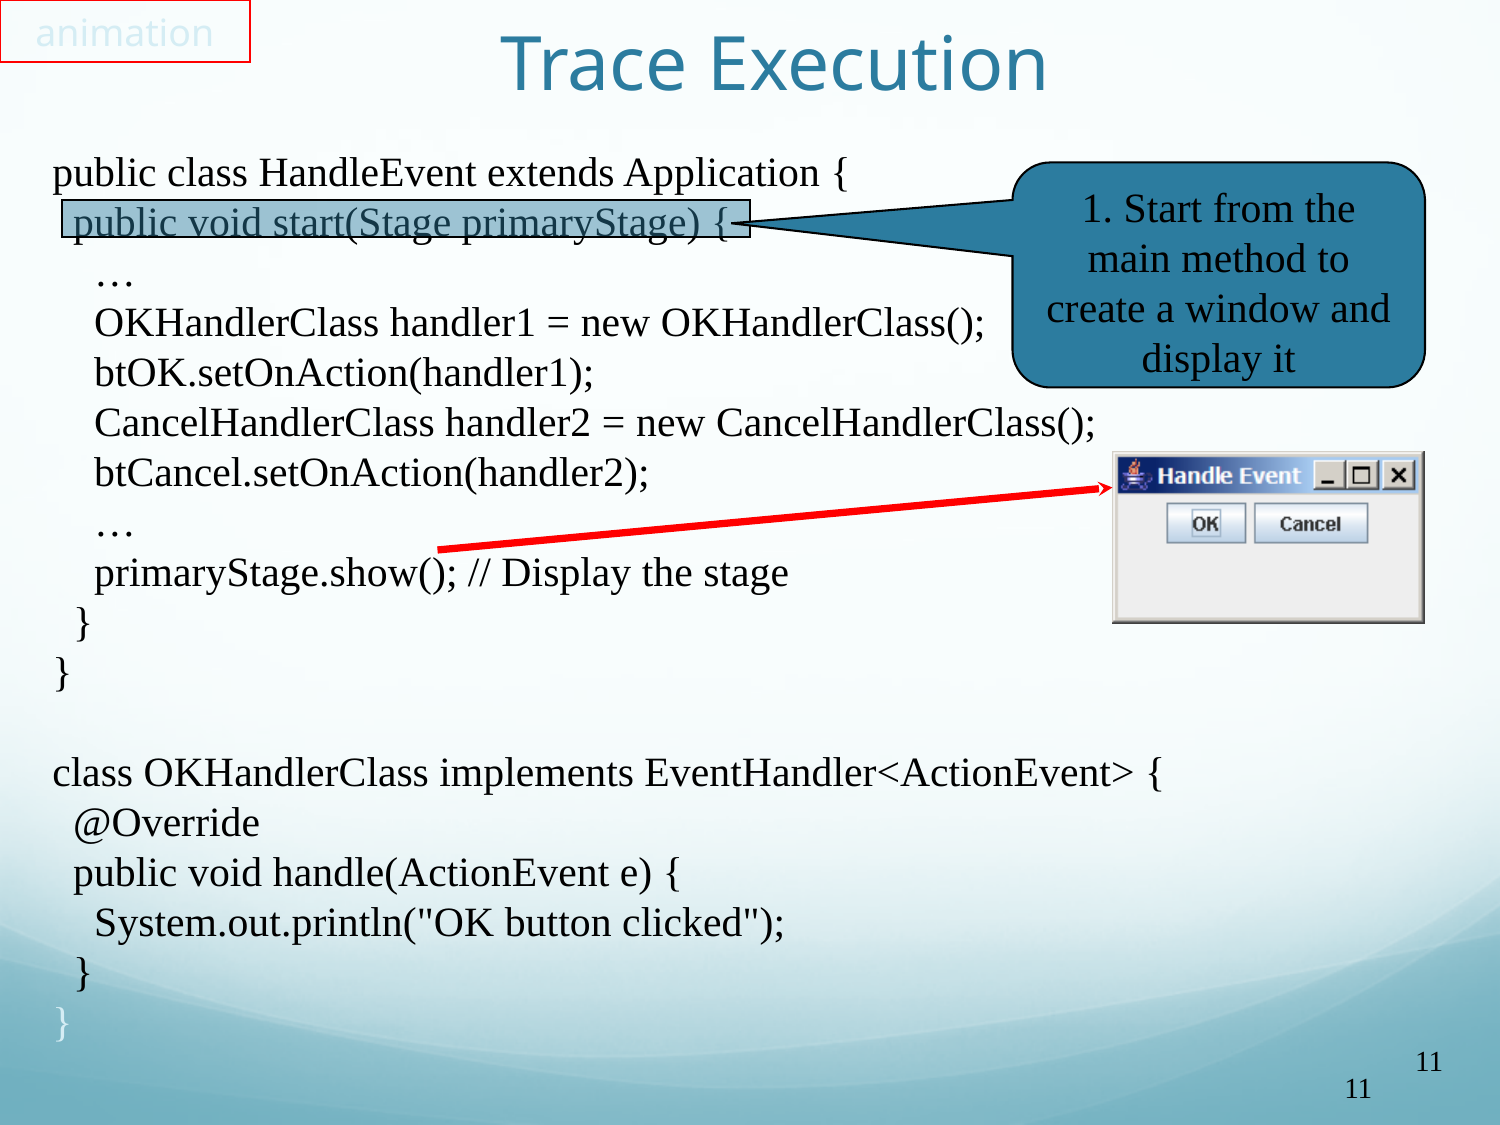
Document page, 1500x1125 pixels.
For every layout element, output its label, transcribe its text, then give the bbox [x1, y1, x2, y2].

text_box 11 [1074, 1053, 1388, 1125]
text_box 1. Start from the main method to create a window and display it [731, 162, 1426, 388]
text_box animation [0, 0, 250, 63]
title Trace Execution [262, 37, 1288, 113]
text_box [62, 200, 750, 238]
picture [1111, 450, 1426, 624]
text_box public class HandleEvent extends Application { public void start(Stage primaryStage) { … OKHandlerClass handler1 = new OKHandlerClass(); btOK.setOnAction(handler1); CancelHandlerClass handler2 = new CancelHandlerClass(); btCancel.setOnAction(handler2); … primaryStage.show(); // Display the stage } } class OKHandlerClass implements EventHandler<ActionEvent> { @Override public void handle(ActionEvent e) { System.out.println("OK button clicked"); } } [37, 137, 1463, 1053]
slide_number 11 [1388, 1053, 1459, 1090]
